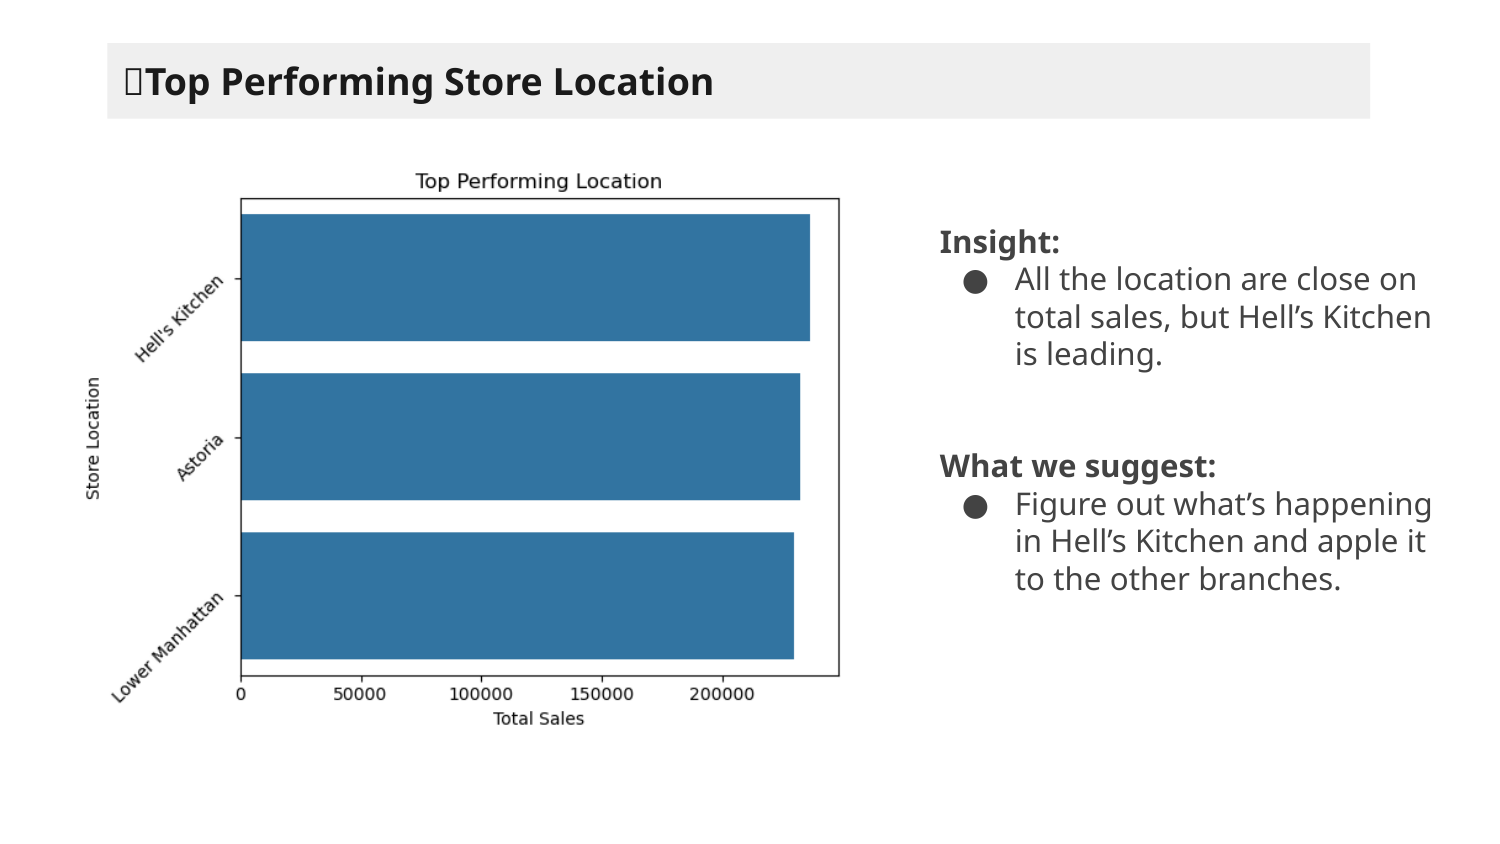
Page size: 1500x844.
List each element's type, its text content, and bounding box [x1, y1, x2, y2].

text_box Insight: All the location are close on total sales, but Hell’s Kitchen is leading. What we suggest: Figure out what’s happening in Hell’s Kitchen and apple it to the other branches. [925, 207, 1449, 714]
list 📍Top Performing Store Location [107, 43, 1371, 119]
picture [68, 154, 857, 747]
